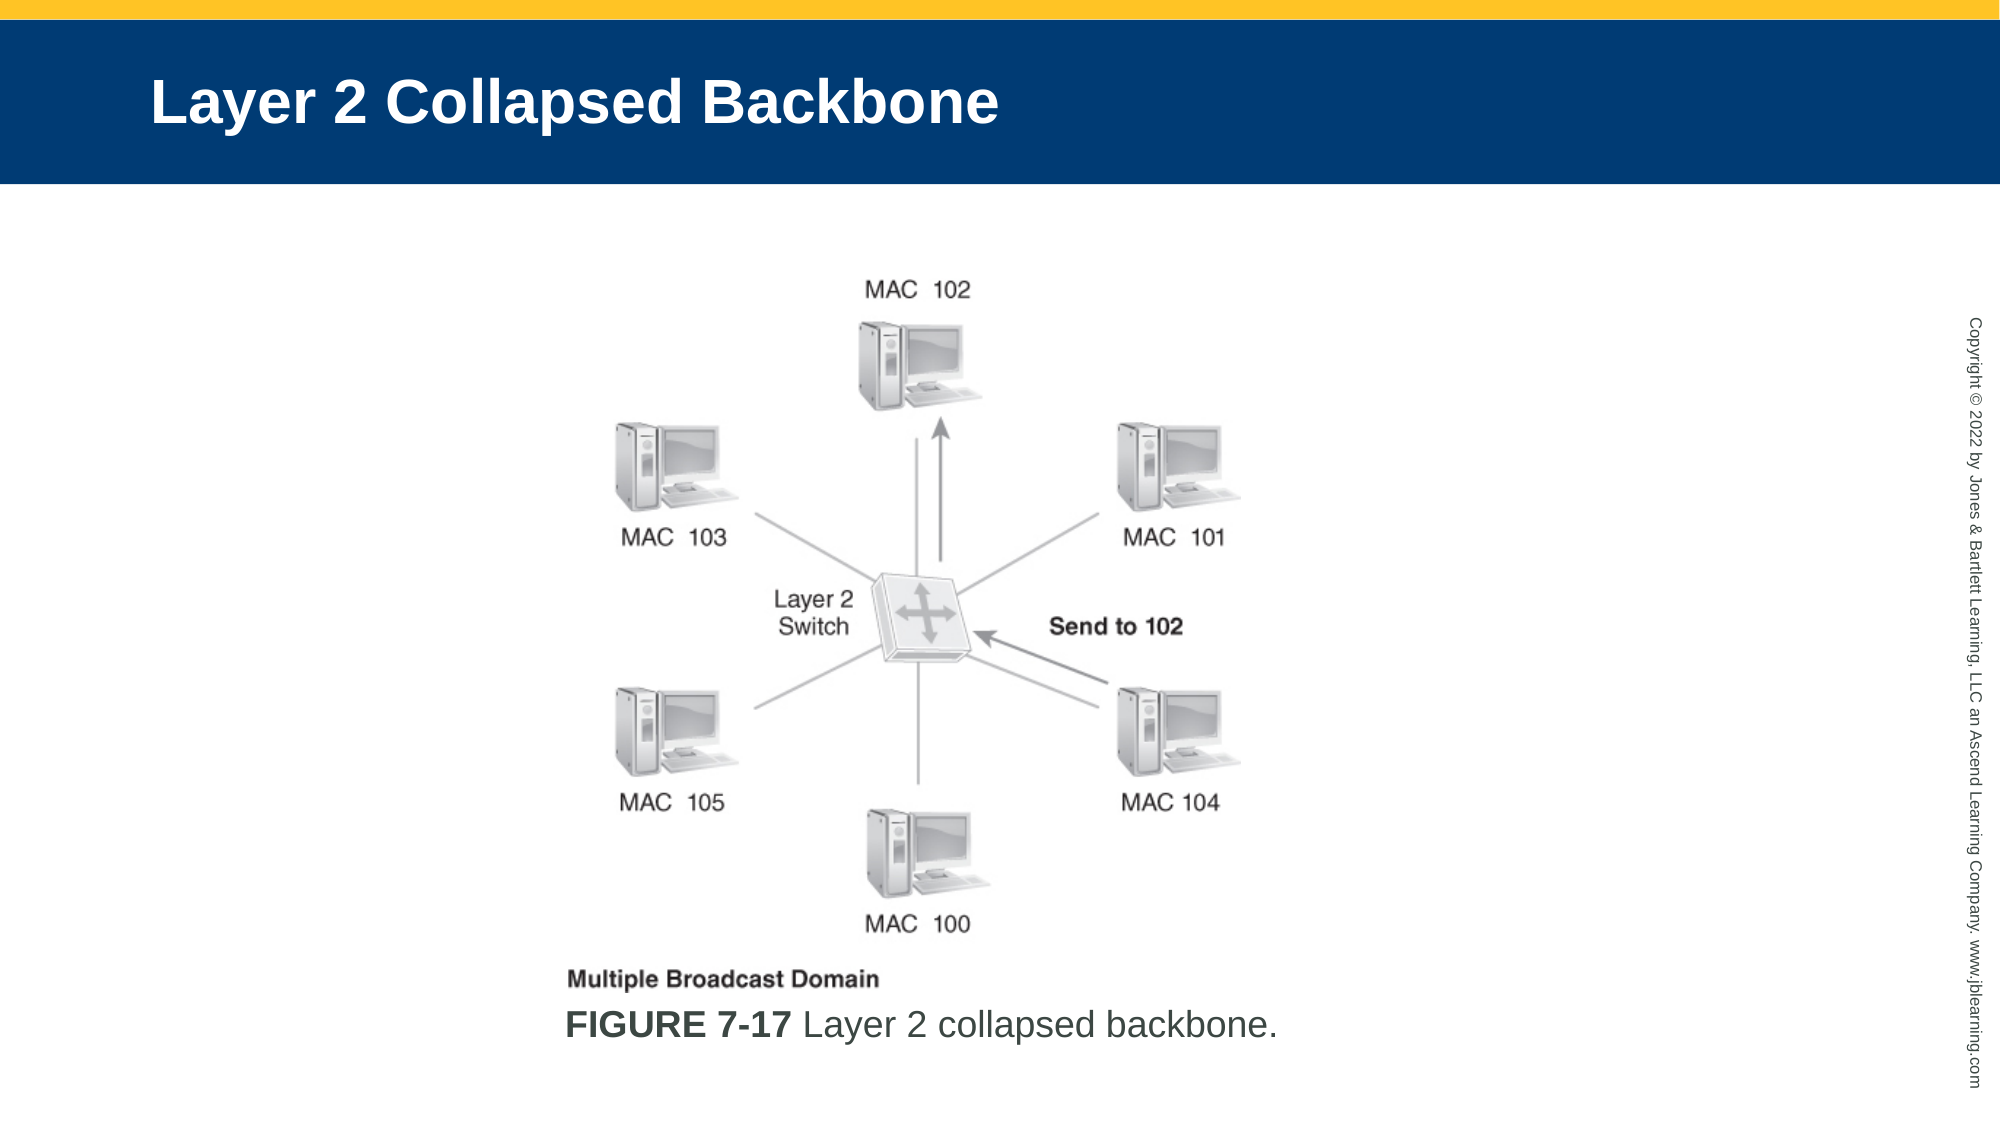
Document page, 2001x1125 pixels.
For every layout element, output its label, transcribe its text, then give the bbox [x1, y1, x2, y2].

picture [567, 277, 1241, 993]
text_box FIGURE 7-17 Layer 2 collapsed backbone. [550, 992, 1306, 1052]
title Layer 2 Collapsed Backbone [0, 19, 2000, 185]
